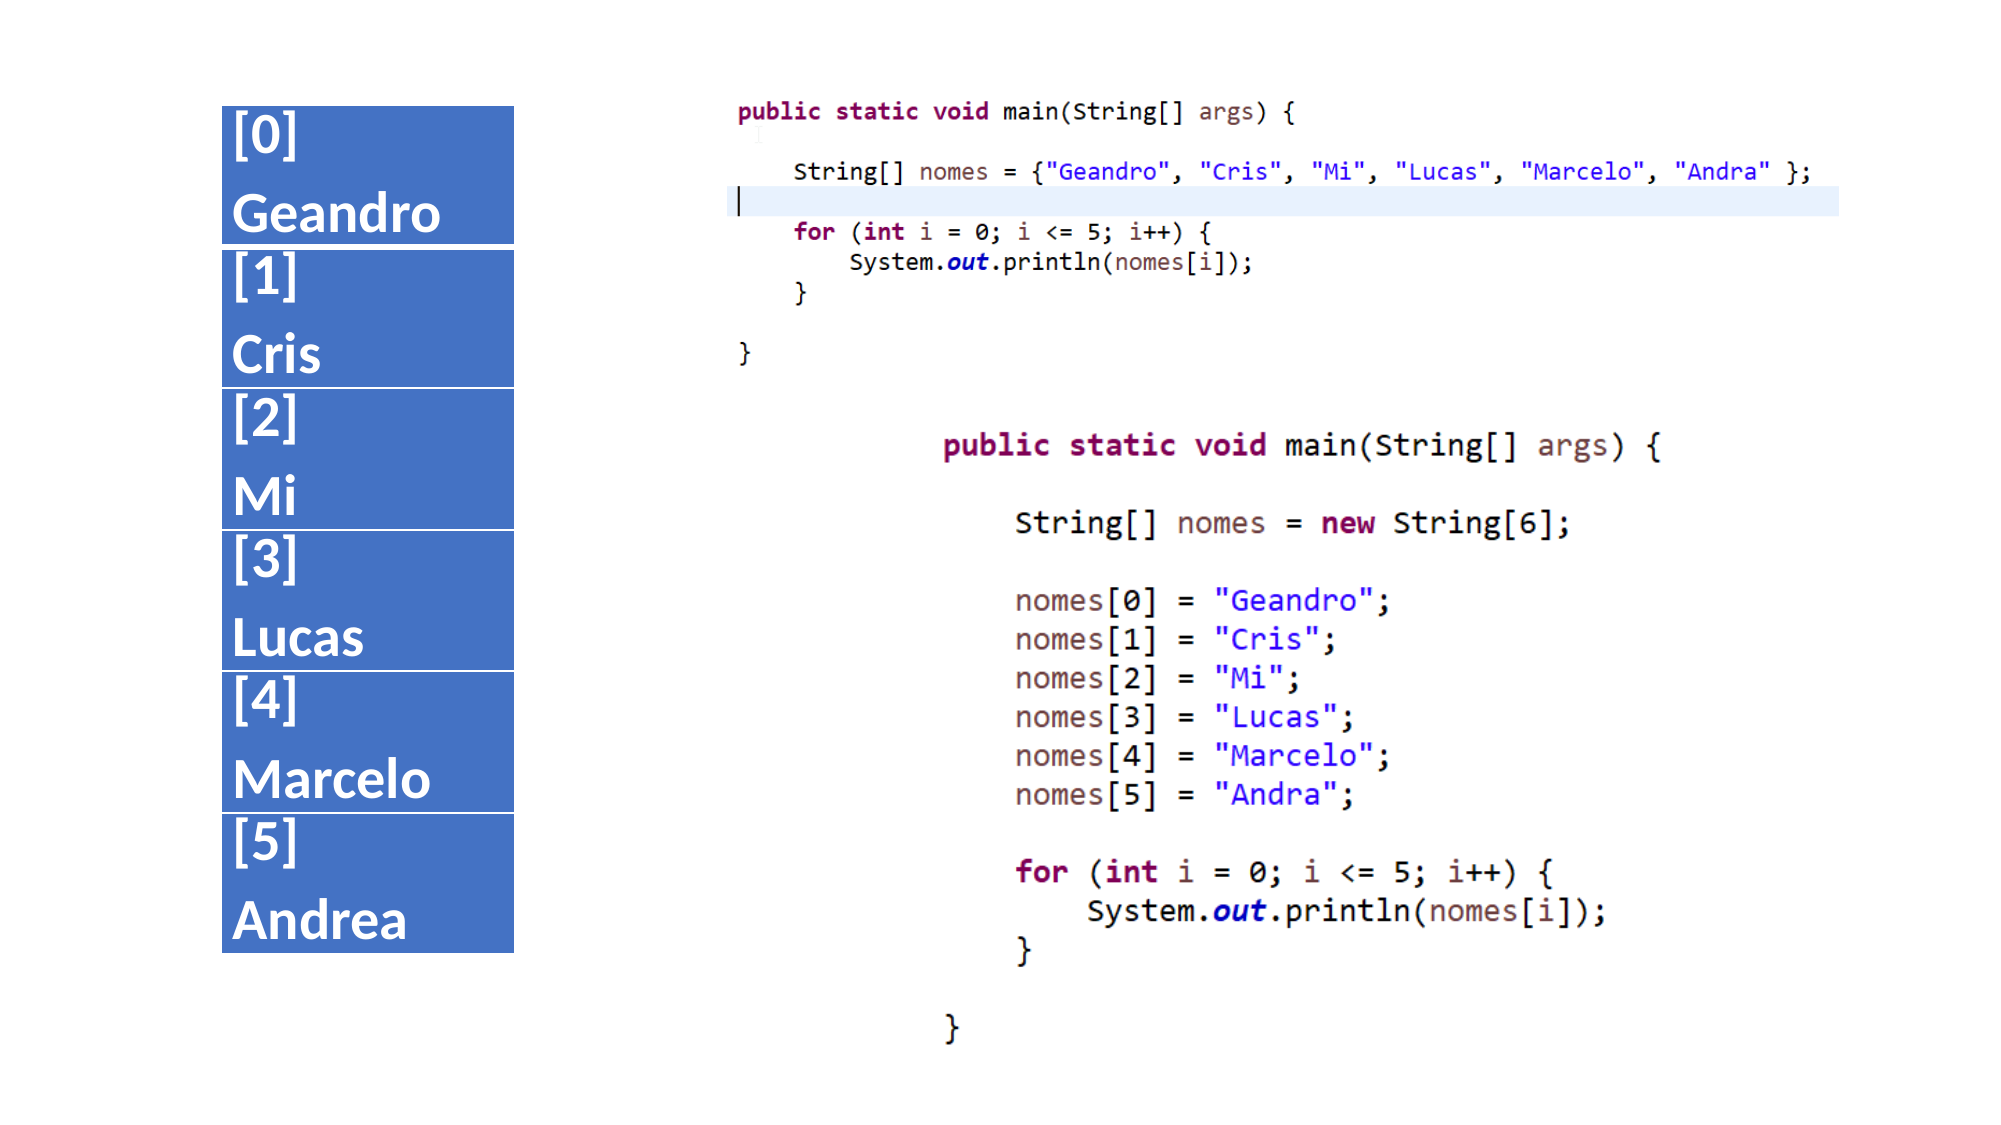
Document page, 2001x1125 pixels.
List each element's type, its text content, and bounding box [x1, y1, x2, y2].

table_cell [3] Lucas [222, 531, 514, 670]
picture [727, 83, 1839, 385]
table_cell [2] Mi [222, 389, 514, 529]
table_cell [4] Marcelo [222, 672, 514, 812]
picture [925, 417, 1727, 1064]
table_header [0] Geandro [222, 106, 514, 244]
table_cell [1] Cris [222, 250, 514, 387]
table_cell [5] Andrea [222, 814, 514, 953]
